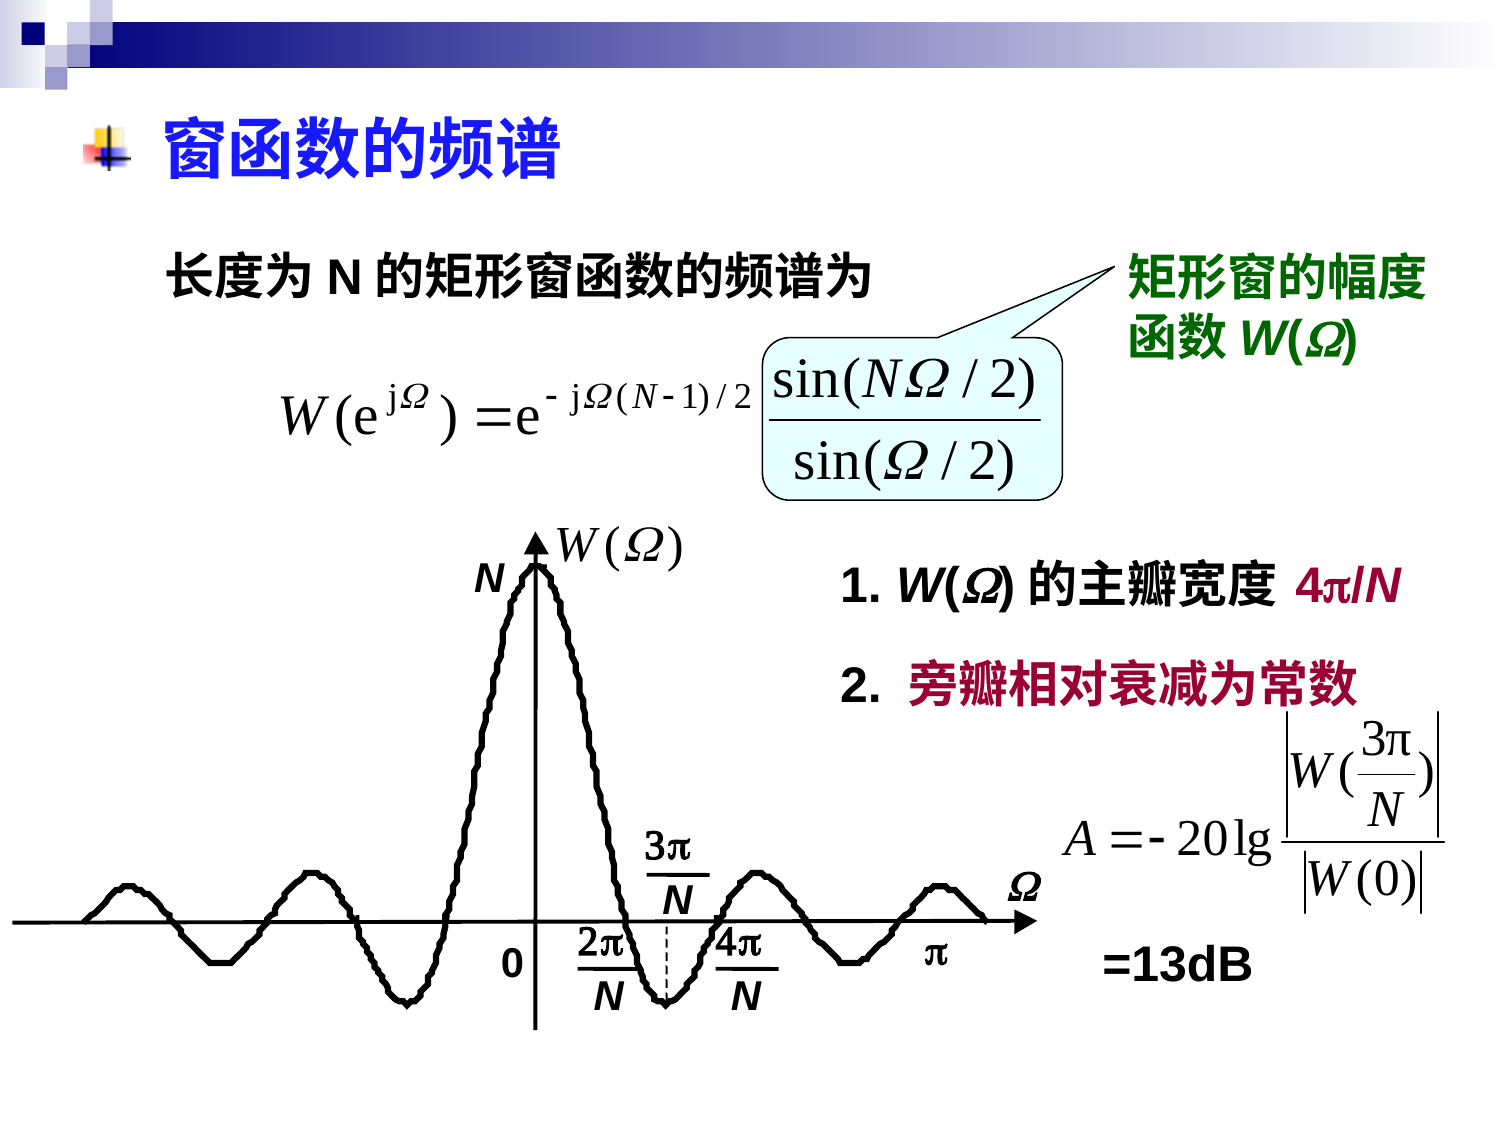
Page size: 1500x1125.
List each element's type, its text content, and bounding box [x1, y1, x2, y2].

text_box 长度为N的矩形窗函数的频谱为 [150, 237, 938, 313]
text_box 2. 旁瓣相对衰减为常数 [1065, 644, 1388, 698]
text_box 4p/N [1237, 544, 1459, 620]
text_box [1059, 351, 1063, 487]
text_box =13dB [1087, 933, 1288, 1000]
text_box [1052, 699, 1455, 925]
text_box 矩形窗的幅度函数W(W) [1112, 238, 1463, 374]
text_box [785, 267, 1112, 338]
text_box 1. W(W)的主瓣宽度 [1065, 544, 1237, 620]
text_box 窗函数的频谱 [68, 99, 857, 195]
text_box [50, 224, 763, 286]
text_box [12, 515, 1061, 1031]
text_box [273, 340, 1056, 508]
picture [83, 123, 131, 171]
